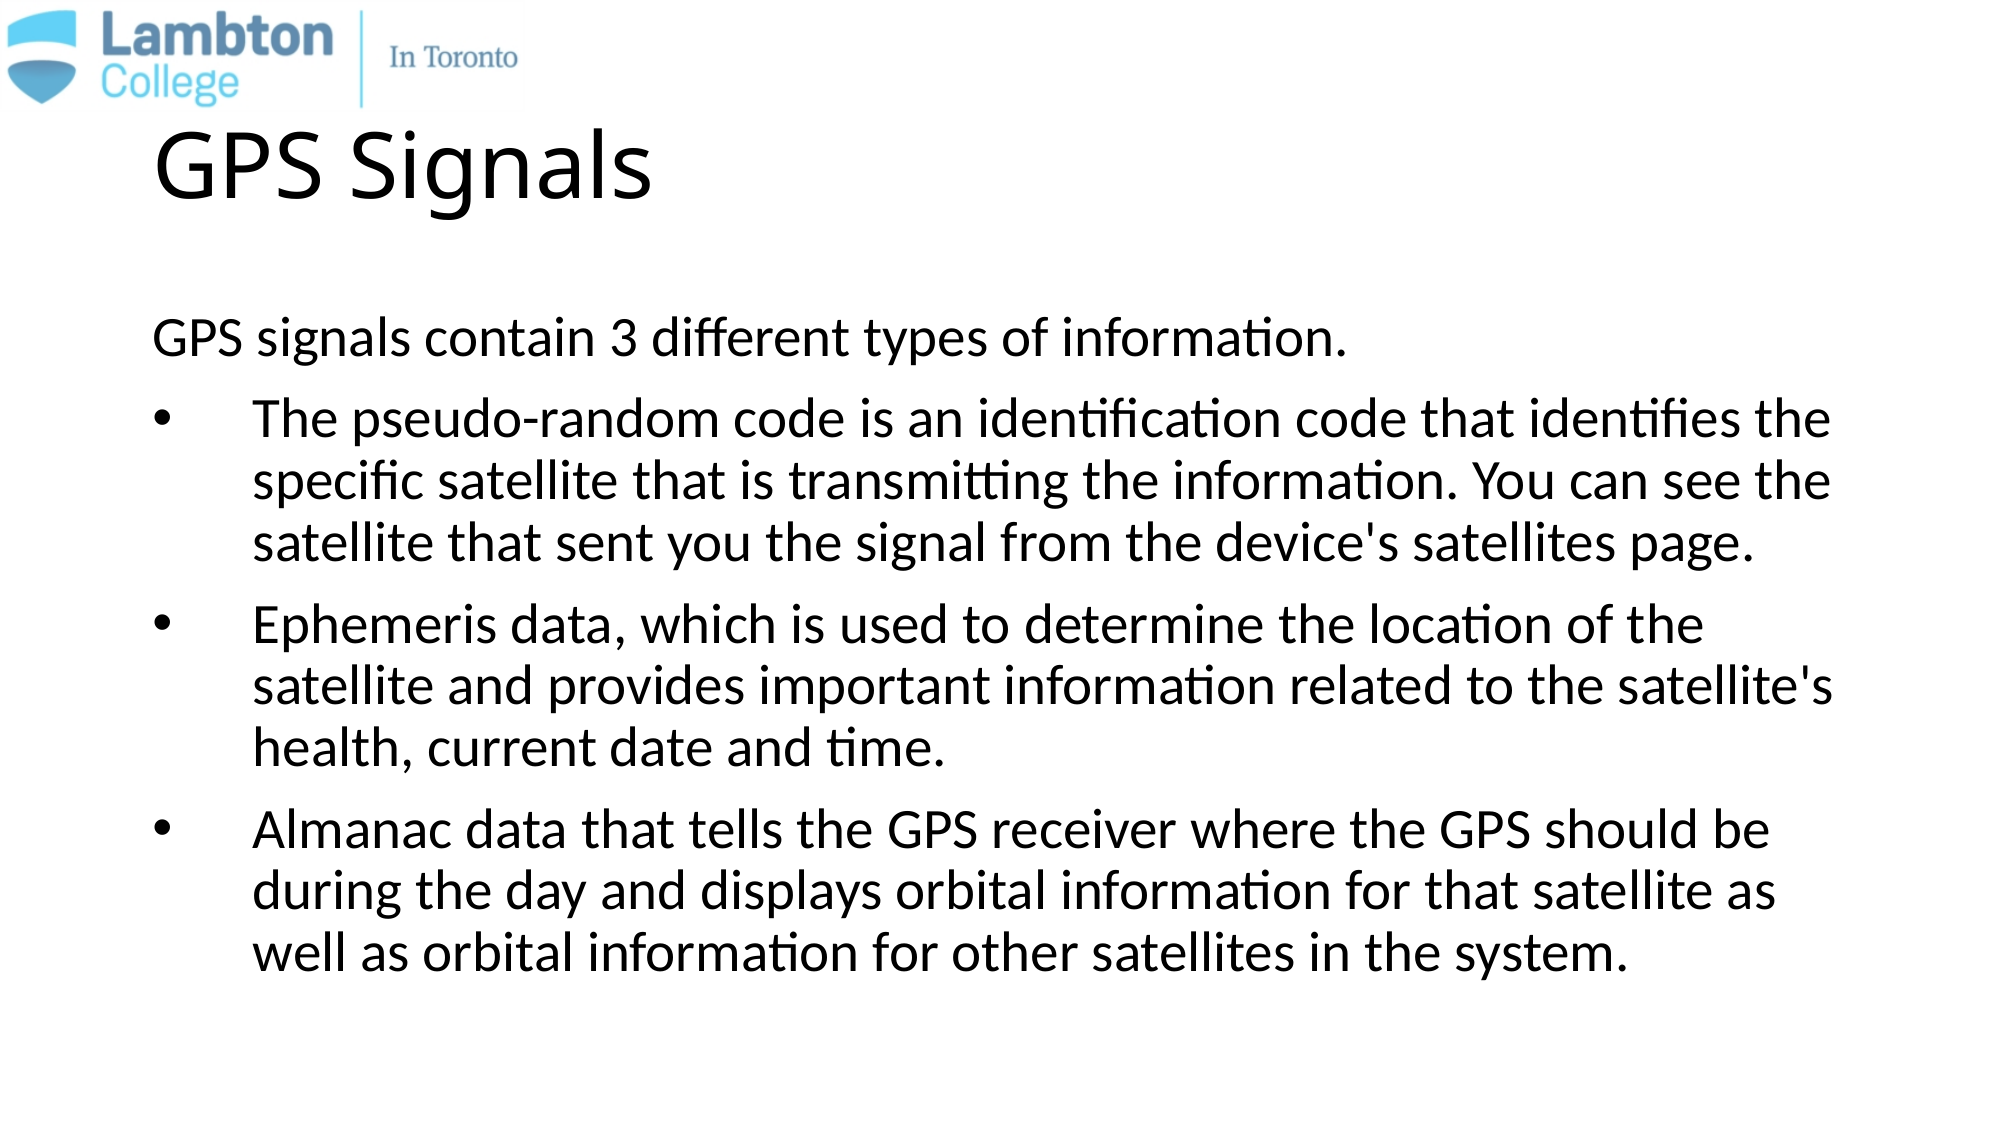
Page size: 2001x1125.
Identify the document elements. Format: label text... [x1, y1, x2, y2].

text_box GPS Signals [137, 59, 1863, 278]
text_box GPS signals contain 3 different types of information. The pseudo-random code is an identification code that identifies the specific satellite that is transmitting the information. You can see the satellite that sent you the signal from the device's satellites page. Ephemeris data, which is used to determine the location of the satellite and provides important information related to the satellite's health, current date and time. Almanac data that tells the GPS receiver where the GPS should be during the day and displays orbital information for that satellite as well as orbital information for other satellites in the system. [137, 299, 1863, 1014]
